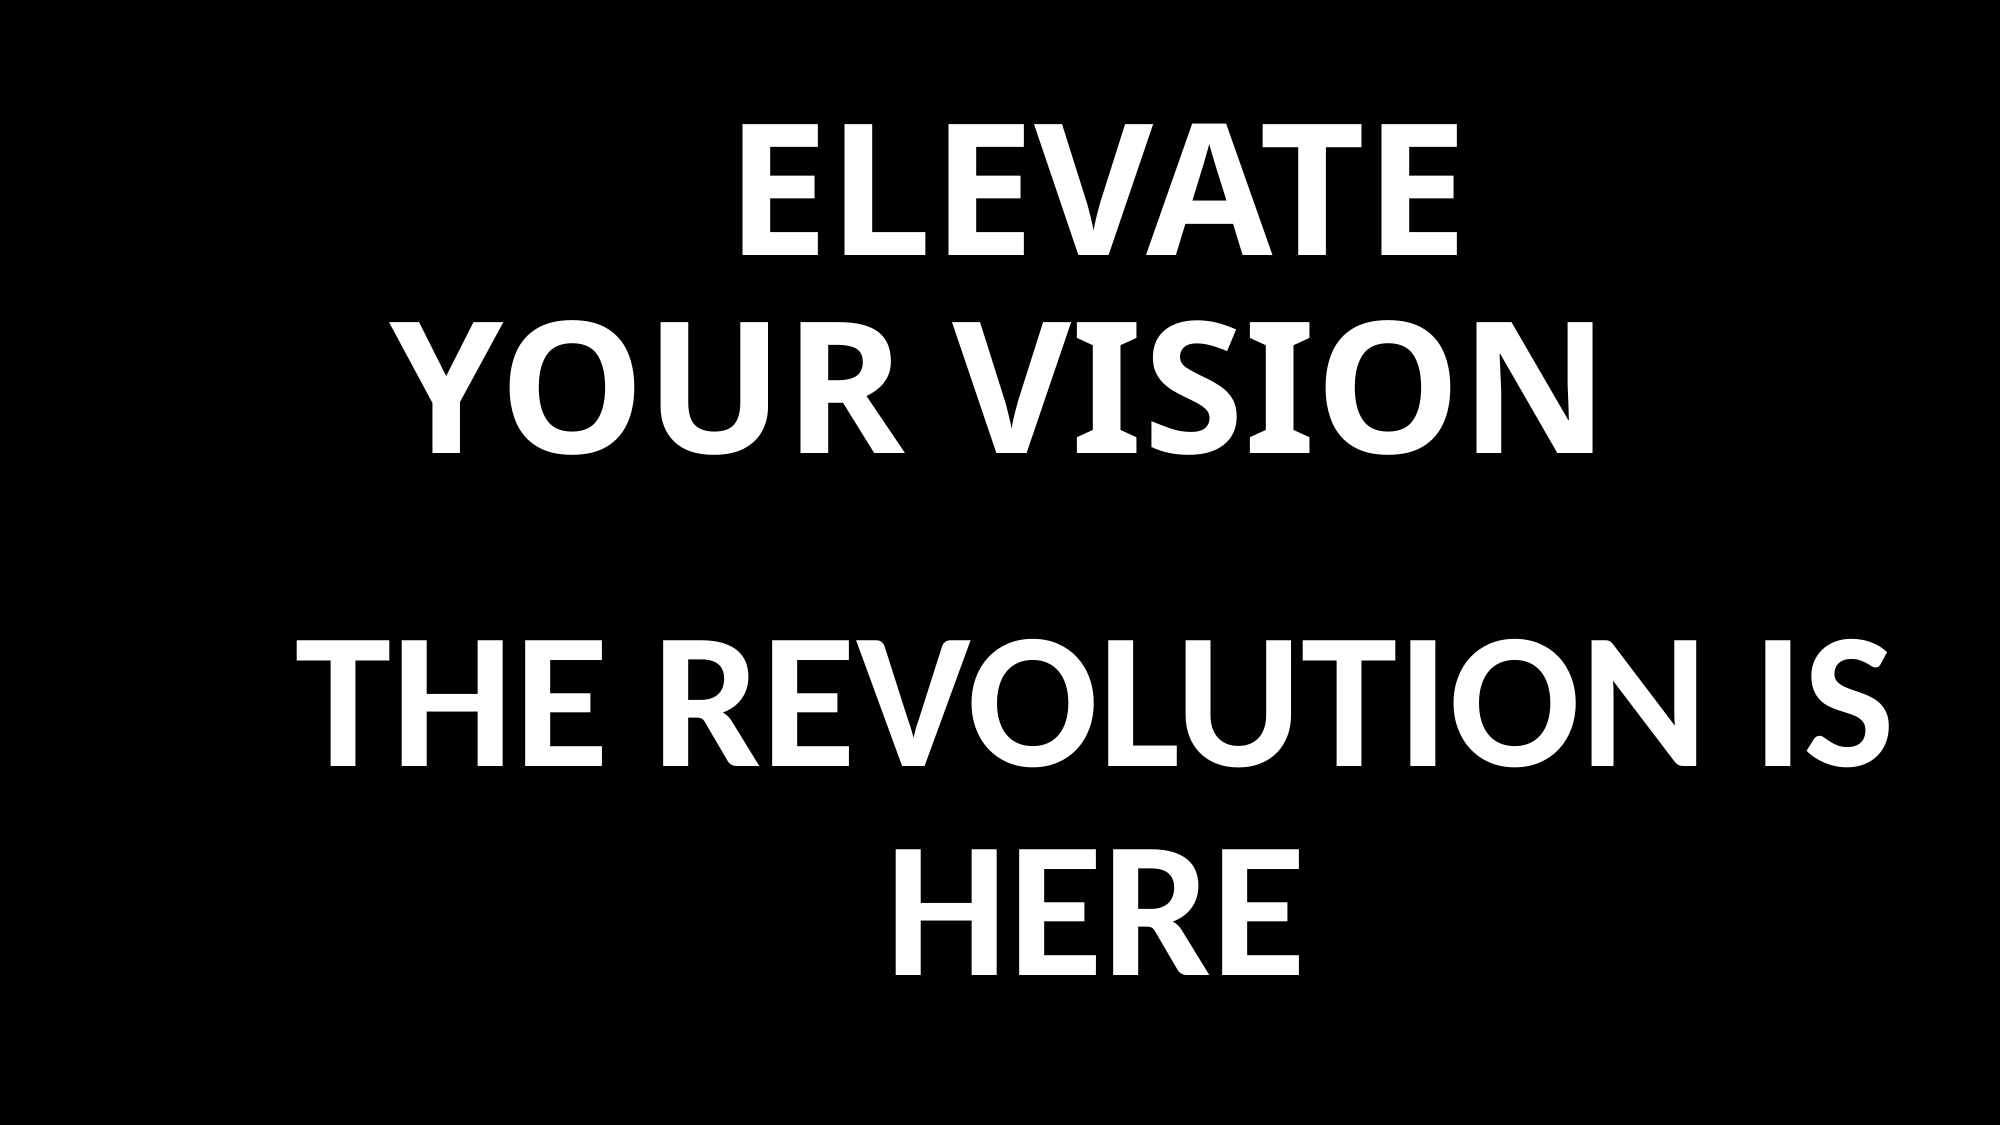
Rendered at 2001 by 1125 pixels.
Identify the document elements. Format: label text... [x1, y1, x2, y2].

title ELEVATE YOUR VISION [249, 115, 1750, 590]
subtitle THE REVOLUTION IS HERE [249, 590, 1943, 1035]
